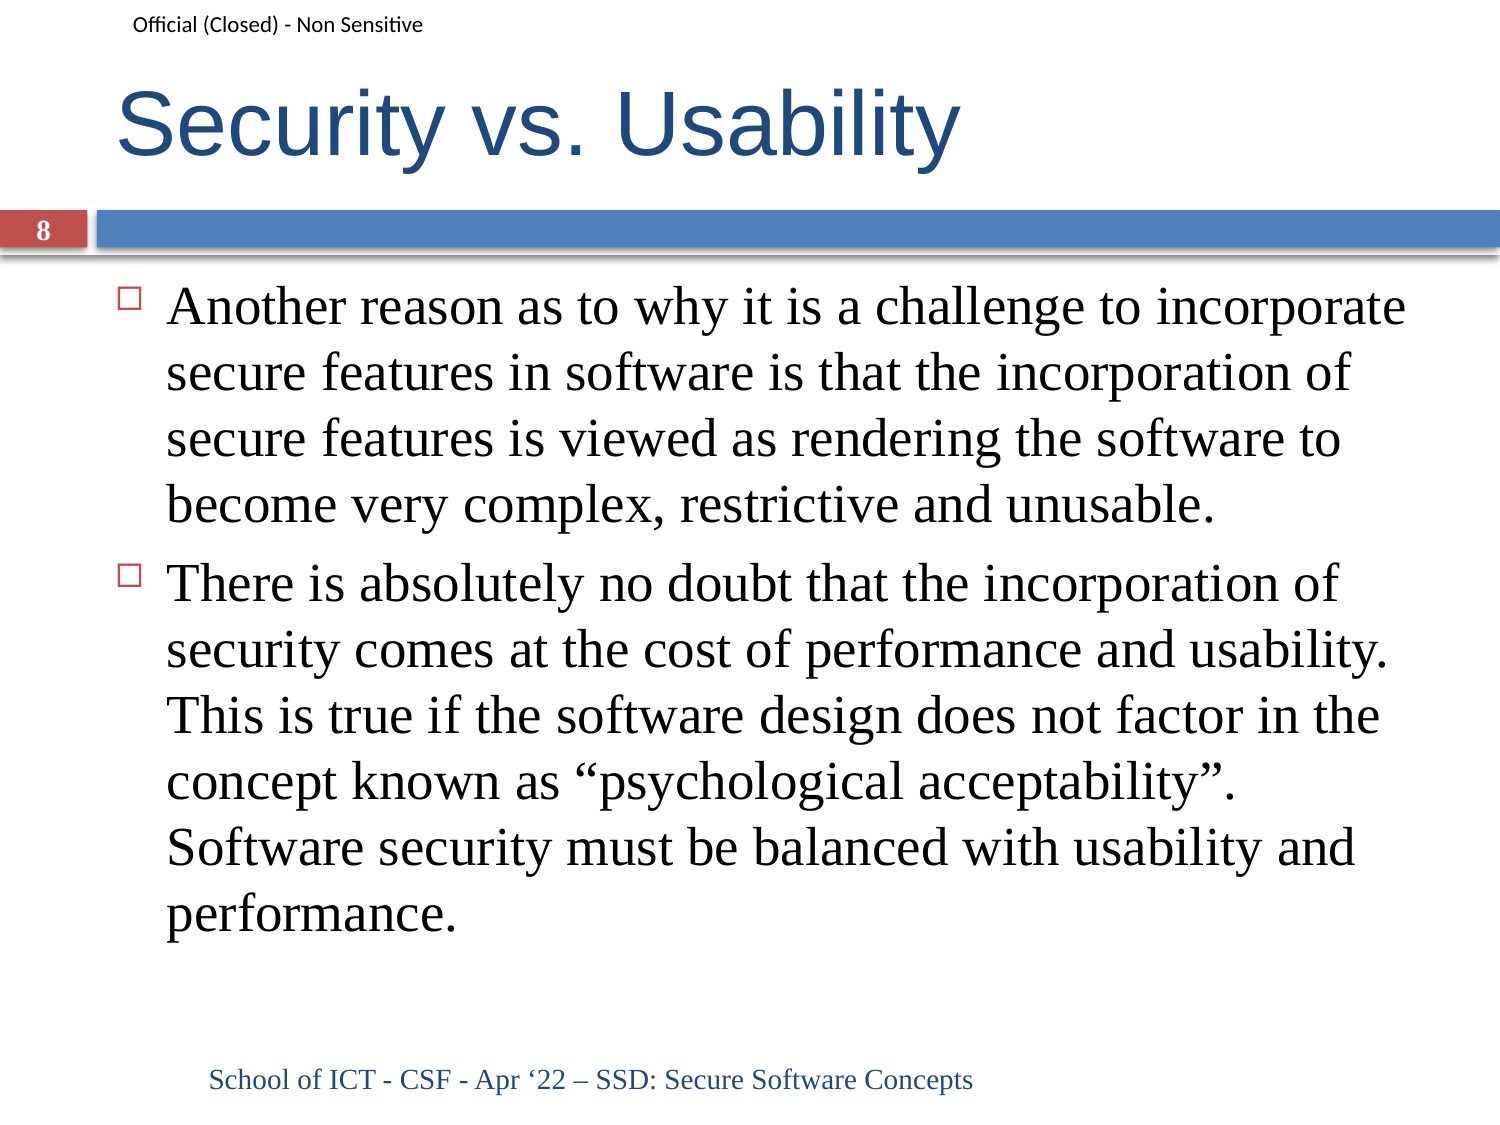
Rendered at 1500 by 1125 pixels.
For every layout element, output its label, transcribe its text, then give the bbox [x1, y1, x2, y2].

footer School of ICT - CSF - Apr ‘22 – SSD: Secure Software Concepts [99, 1048, 990, 1108]
slide_number 8 [0, 208, 88, 249]
title Security vs. Usability [100, 37, 1438, 200]
list Another reason as to why it is a challenge to incorporate secure features in software is that the incorporation of secure features is viewed as rendering the software to become very complex, restrictive and unusable. There is absolutely no doubt that the incorporation of security comes at the cost of performance and usability. This is true if the software design does not factor in the concept known as “psychological acceptability”. Software security must be balanced with usability and performance. [100, 262, 1438, 1000]
